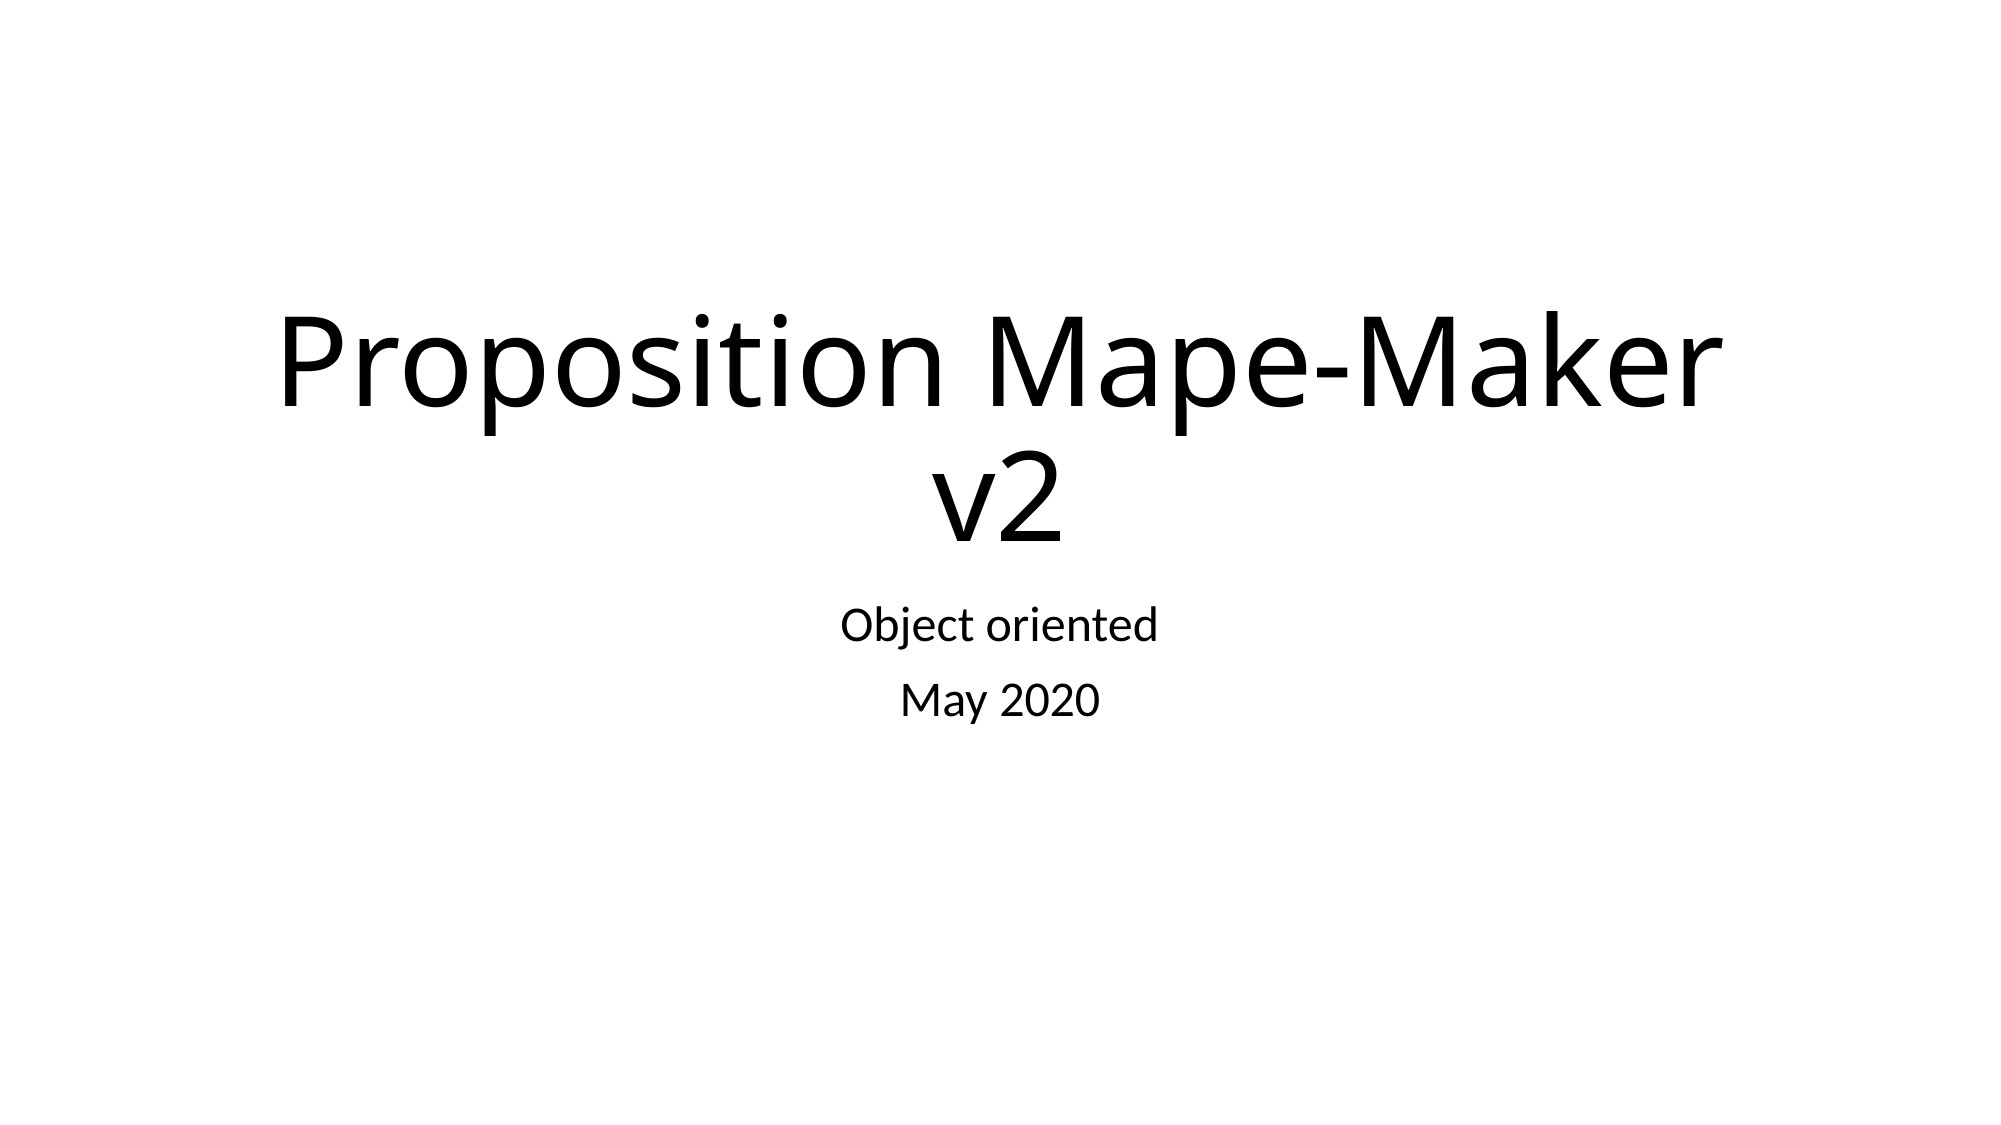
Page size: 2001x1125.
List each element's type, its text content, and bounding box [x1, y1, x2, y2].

subtitle Object oriented May 2020 [249, 590, 1750, 863]
title Proposition Mape-Maker v2 [249, 184, 1750, 576]
